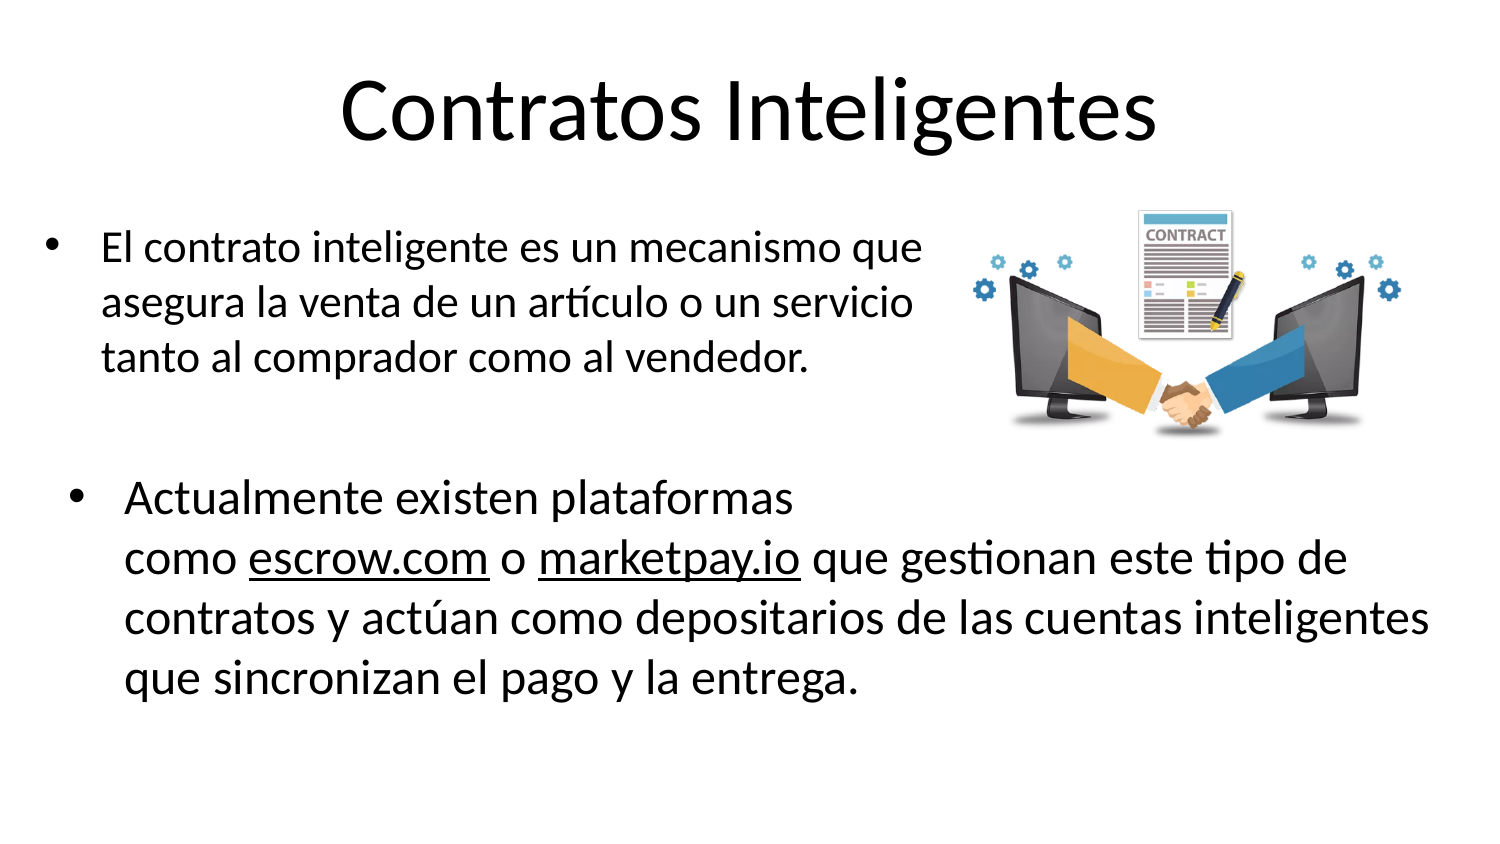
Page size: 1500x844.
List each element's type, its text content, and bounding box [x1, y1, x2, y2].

title Contratos Inteligentes [75, 33, 1425, 175]
text_box Actualmente existen plataformas como escrow.com o marketpay.io que gestionan este tipo de contratos y actúan como depositarios de las cuentas inteligentes que sincronizan el pago y la entrega. [53, 457, 1447, 777]
list El contrato inteligente es un mecanismo que asegura la venta de un artículo o un servicio tanto al comprador como al vendedor. [29, 208, 945, 399]
picture [950, 197, 1432, 454]
